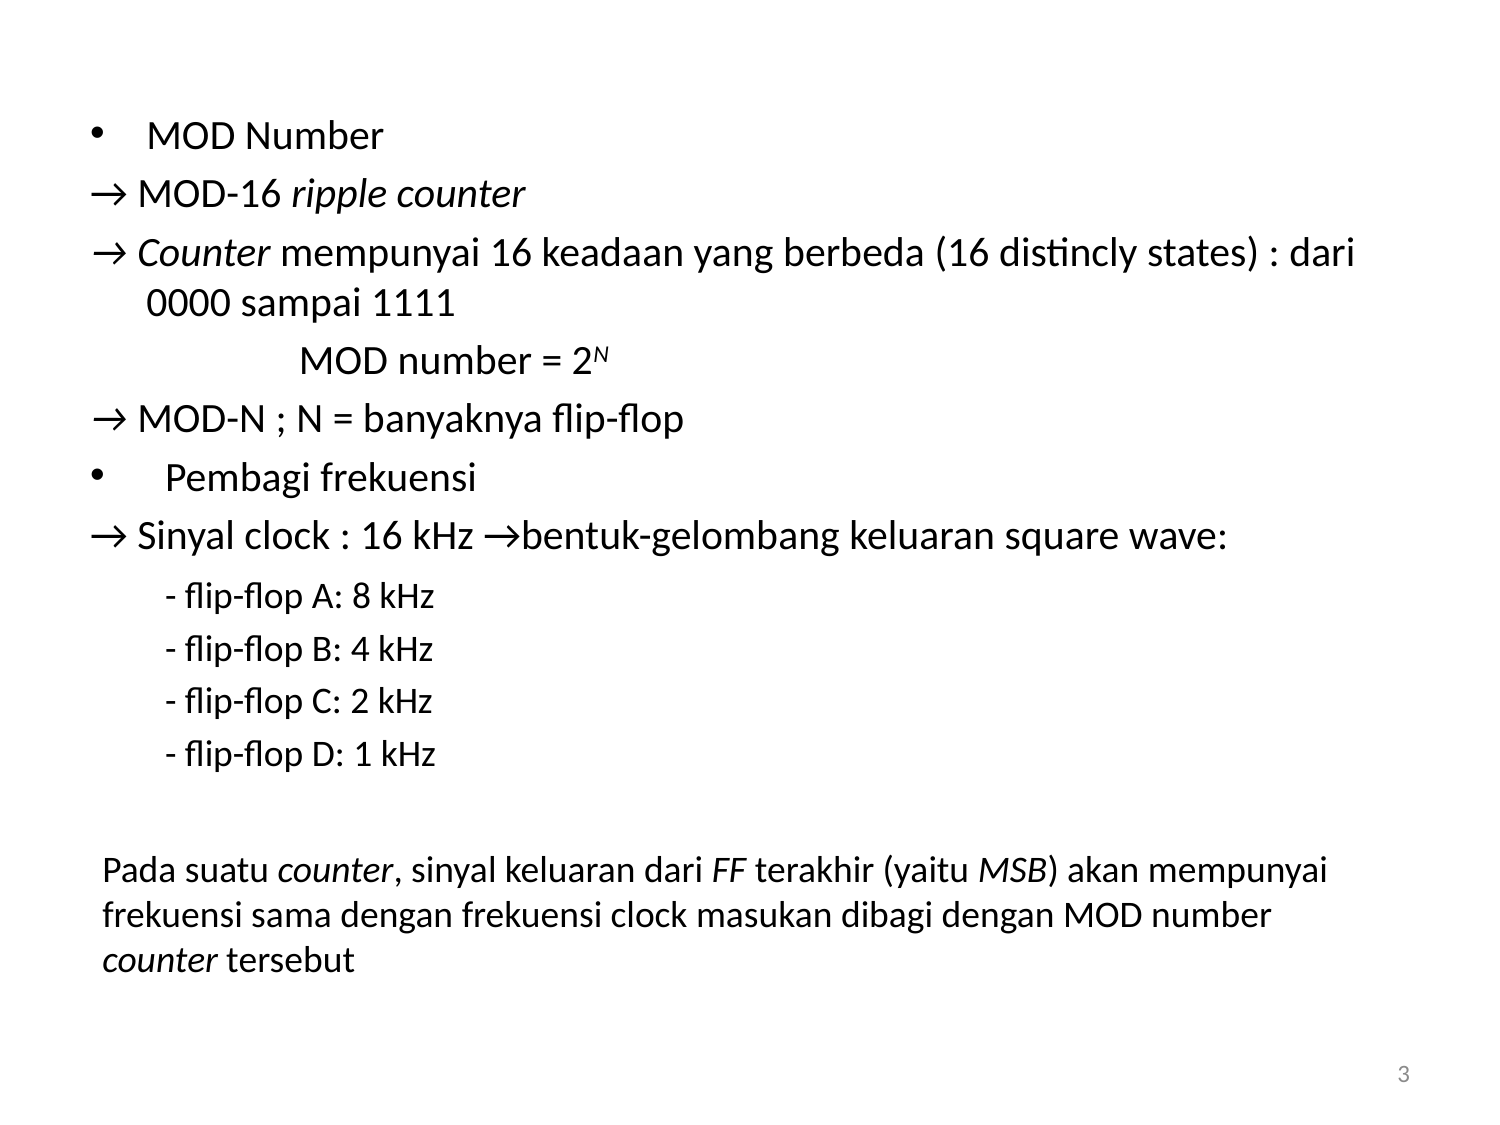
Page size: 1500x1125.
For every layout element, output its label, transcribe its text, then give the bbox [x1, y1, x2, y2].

slide_number 3 [1074, 1042, 1425, 1103]
list MOD Number → MOD-16 ripple counter → Counter mempunyai 16 keadaan yang berbeda (16 distincly states) : dari 0000 sampai 1111 MOD number = 2N → MOD-N ; N = banyaknya flip-flop Pembagi frekuensi → Sinyal clock : 16 kHz →bentuk-gelombang keluaran square wave: - flip-flop A: 8 kHz - flip-flop B: 4 kHz - flip-flop C: 2 kHz - flip-flop D: 1 kHz [75, 99, 1425, 1088]
text_box Pada suatu counter, sinyal keluaran dari FF terakhir (yaitu MSB) akan mempunyai frekuensi sama dengan frekuensi clock masukan dibagi dengan MOD number counter tersebut [87, 837, 1363, 988]
